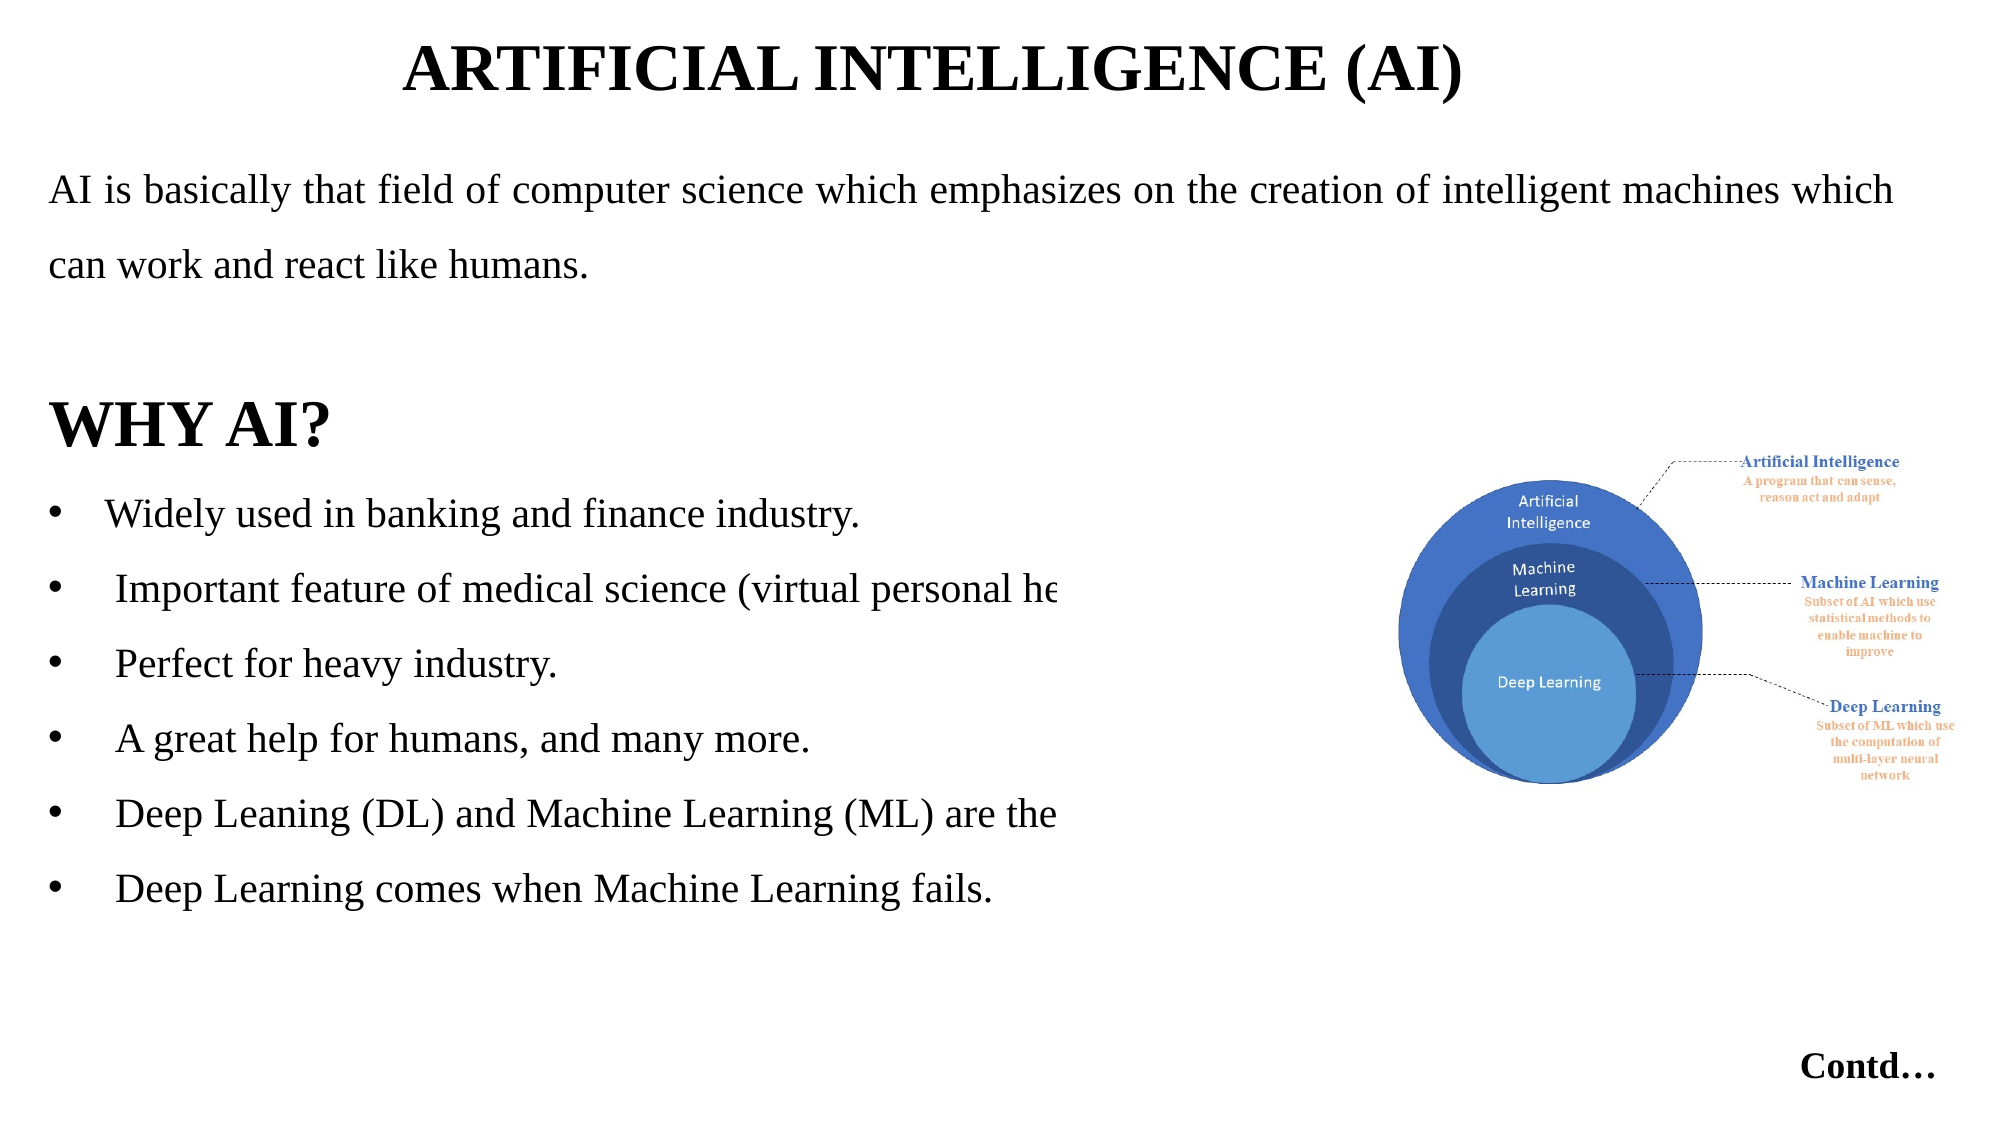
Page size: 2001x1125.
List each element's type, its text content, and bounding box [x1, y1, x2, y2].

text_box ARTIFICIAL INTELLIGENCE (AI) [33, 0, 1835, 137]
text_box Contd… [1769, 1044, 1967, 1084]
text_box WHY AI? Widely used in banking and finance industry. Important feature of medical science (virtual personal healthcare assistant). Perfect for heavy industry. A great help for humans, and many more. Deep Leaning (DL) and Machine Learning (ML) are the tools to achieve AI. Deep Learning comes when Machine Learning fails. [32, 322, 1988, 1046]
picture [1057, 395, 1988, 929]
text_box AI is basically that field of computer science which emphasizes on the creation of intelligent machines which can work and react like humans. [32, 137, 1912, 286]
